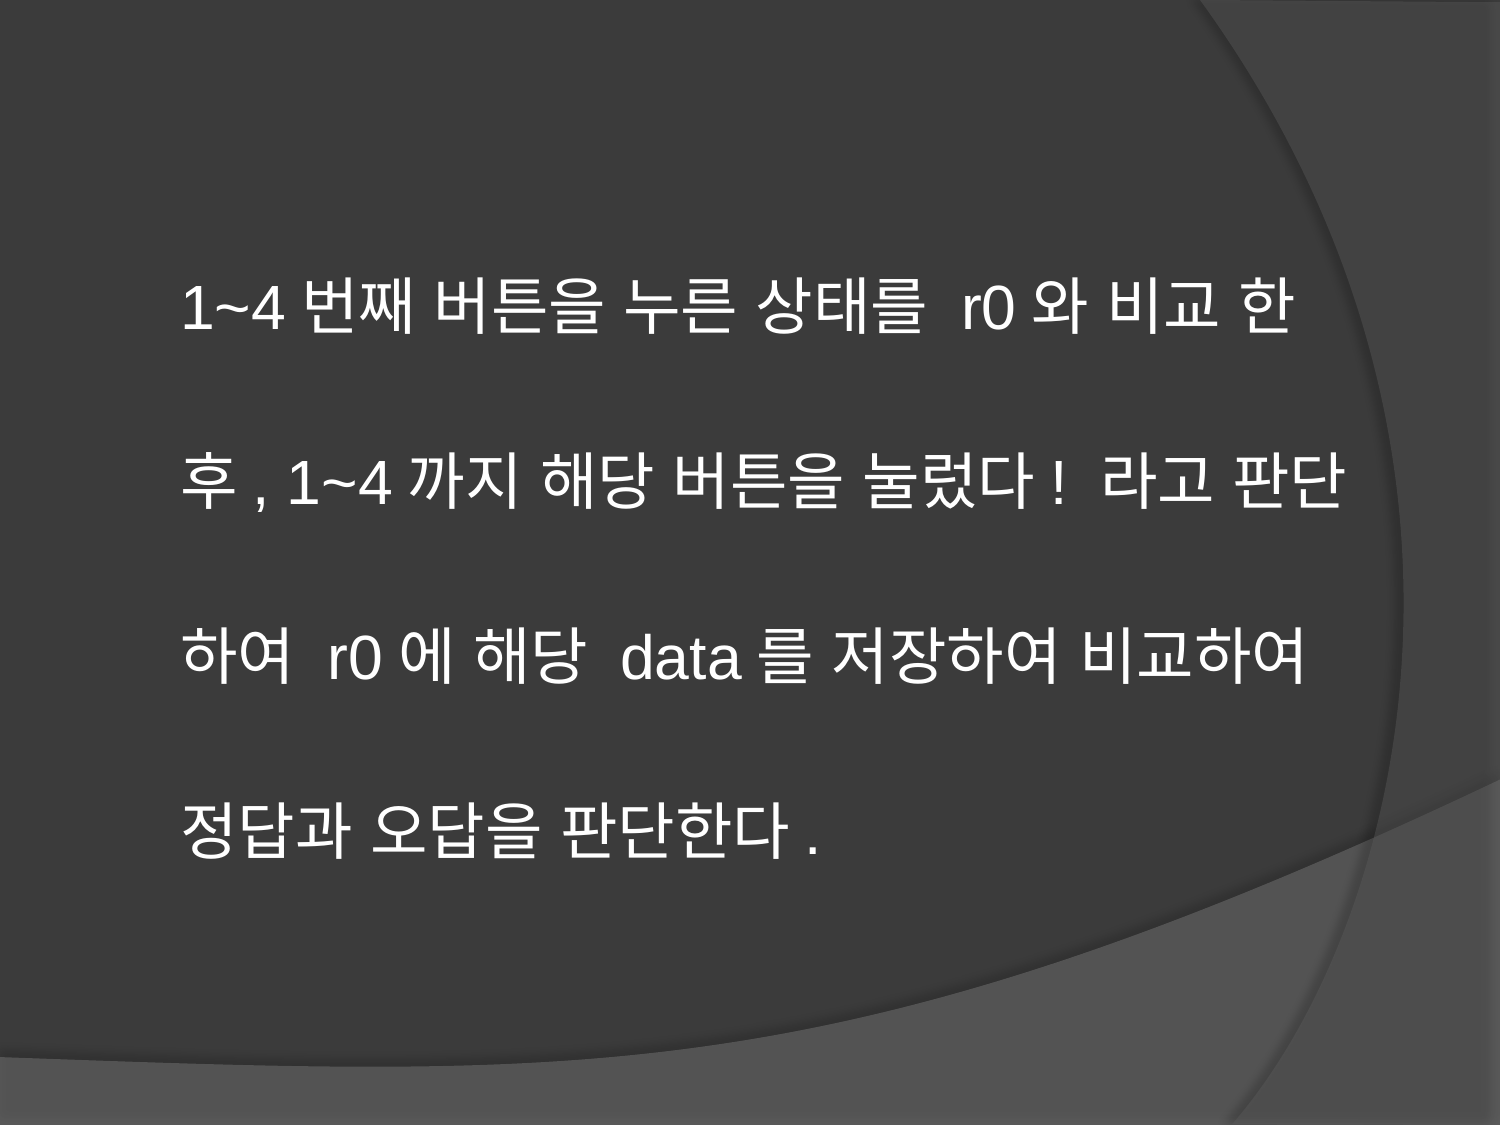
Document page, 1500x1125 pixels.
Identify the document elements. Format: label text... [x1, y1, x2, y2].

list 1~4번째 버튼을 누른 상태를 r0와 비교 한 후, 1~4까지 해당 버튼을 눌렀다! 라고 판단 하여 r0에 해당 data를 저장하여 비교하여 정답과 오답을 판단한다. [159, 172, 1385, 916]
